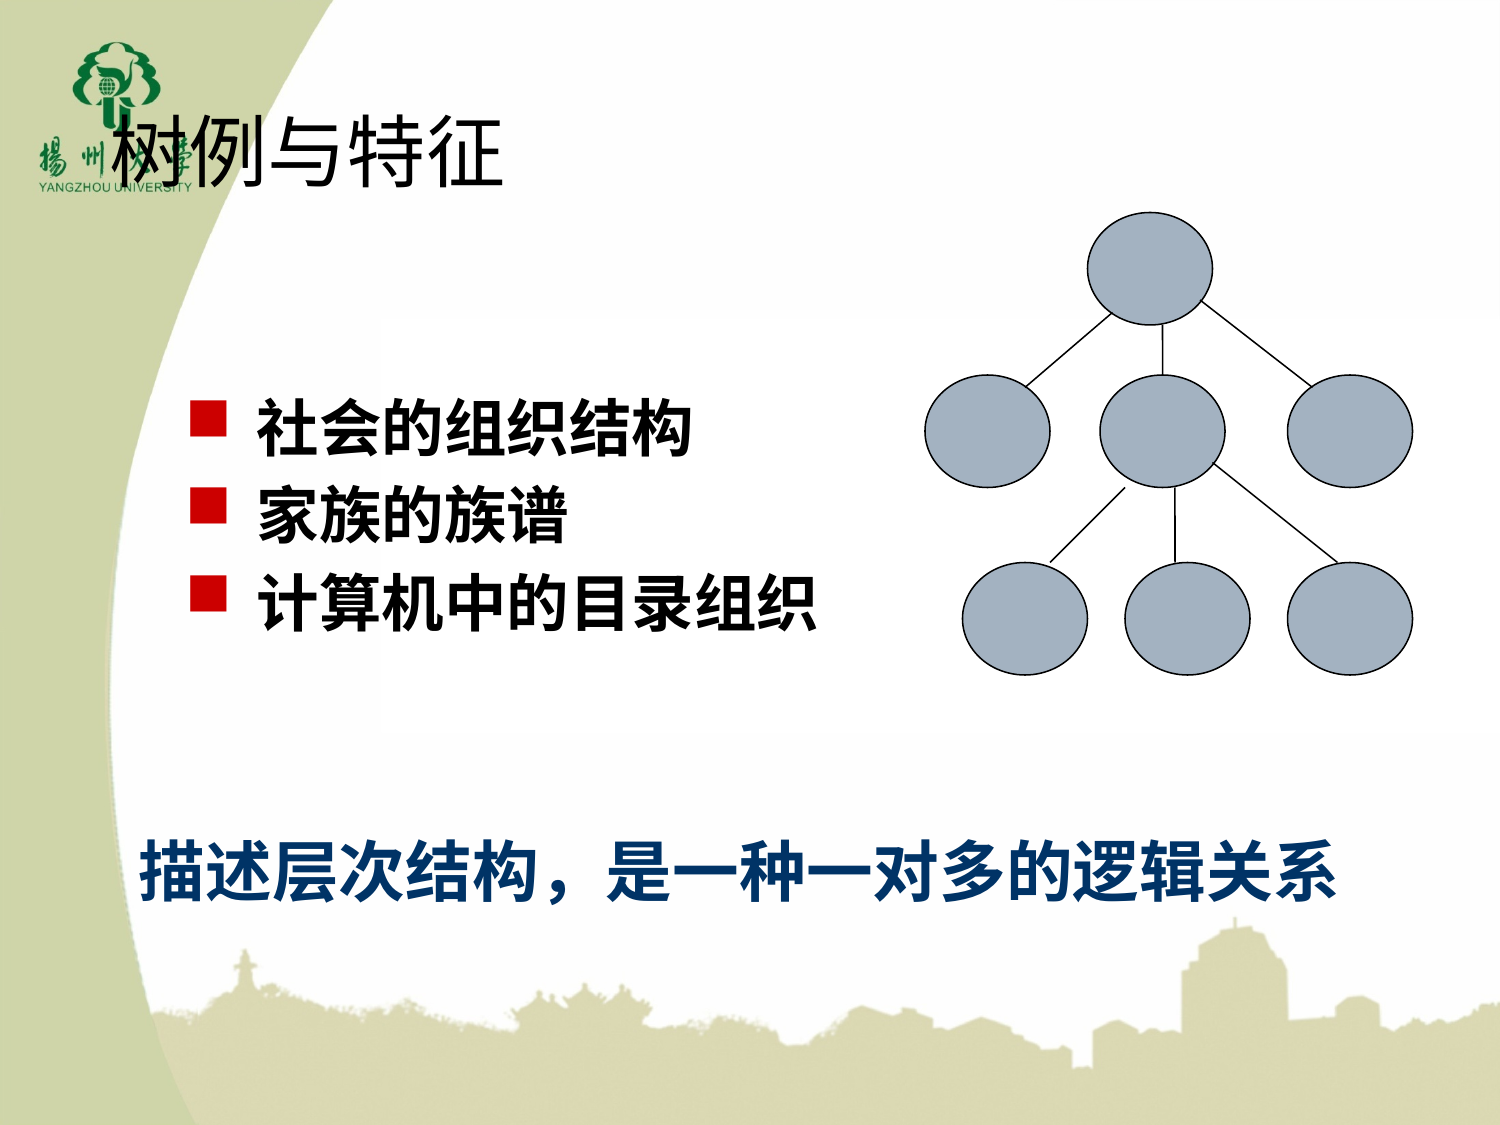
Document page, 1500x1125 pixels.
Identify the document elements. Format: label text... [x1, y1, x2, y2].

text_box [924, 212, 1413, 675]
text_box 描述层次结构，是一种一对多的逻辑关系 [123, 822, 1436, 918]
title 树例与特征 [93, 49, 1407, 250]
picture [0, 0, 1500, 1125]
list 社会的组织结构 家族的族谱 计算机中的目录组织 [92, 381, 1394, 772]
